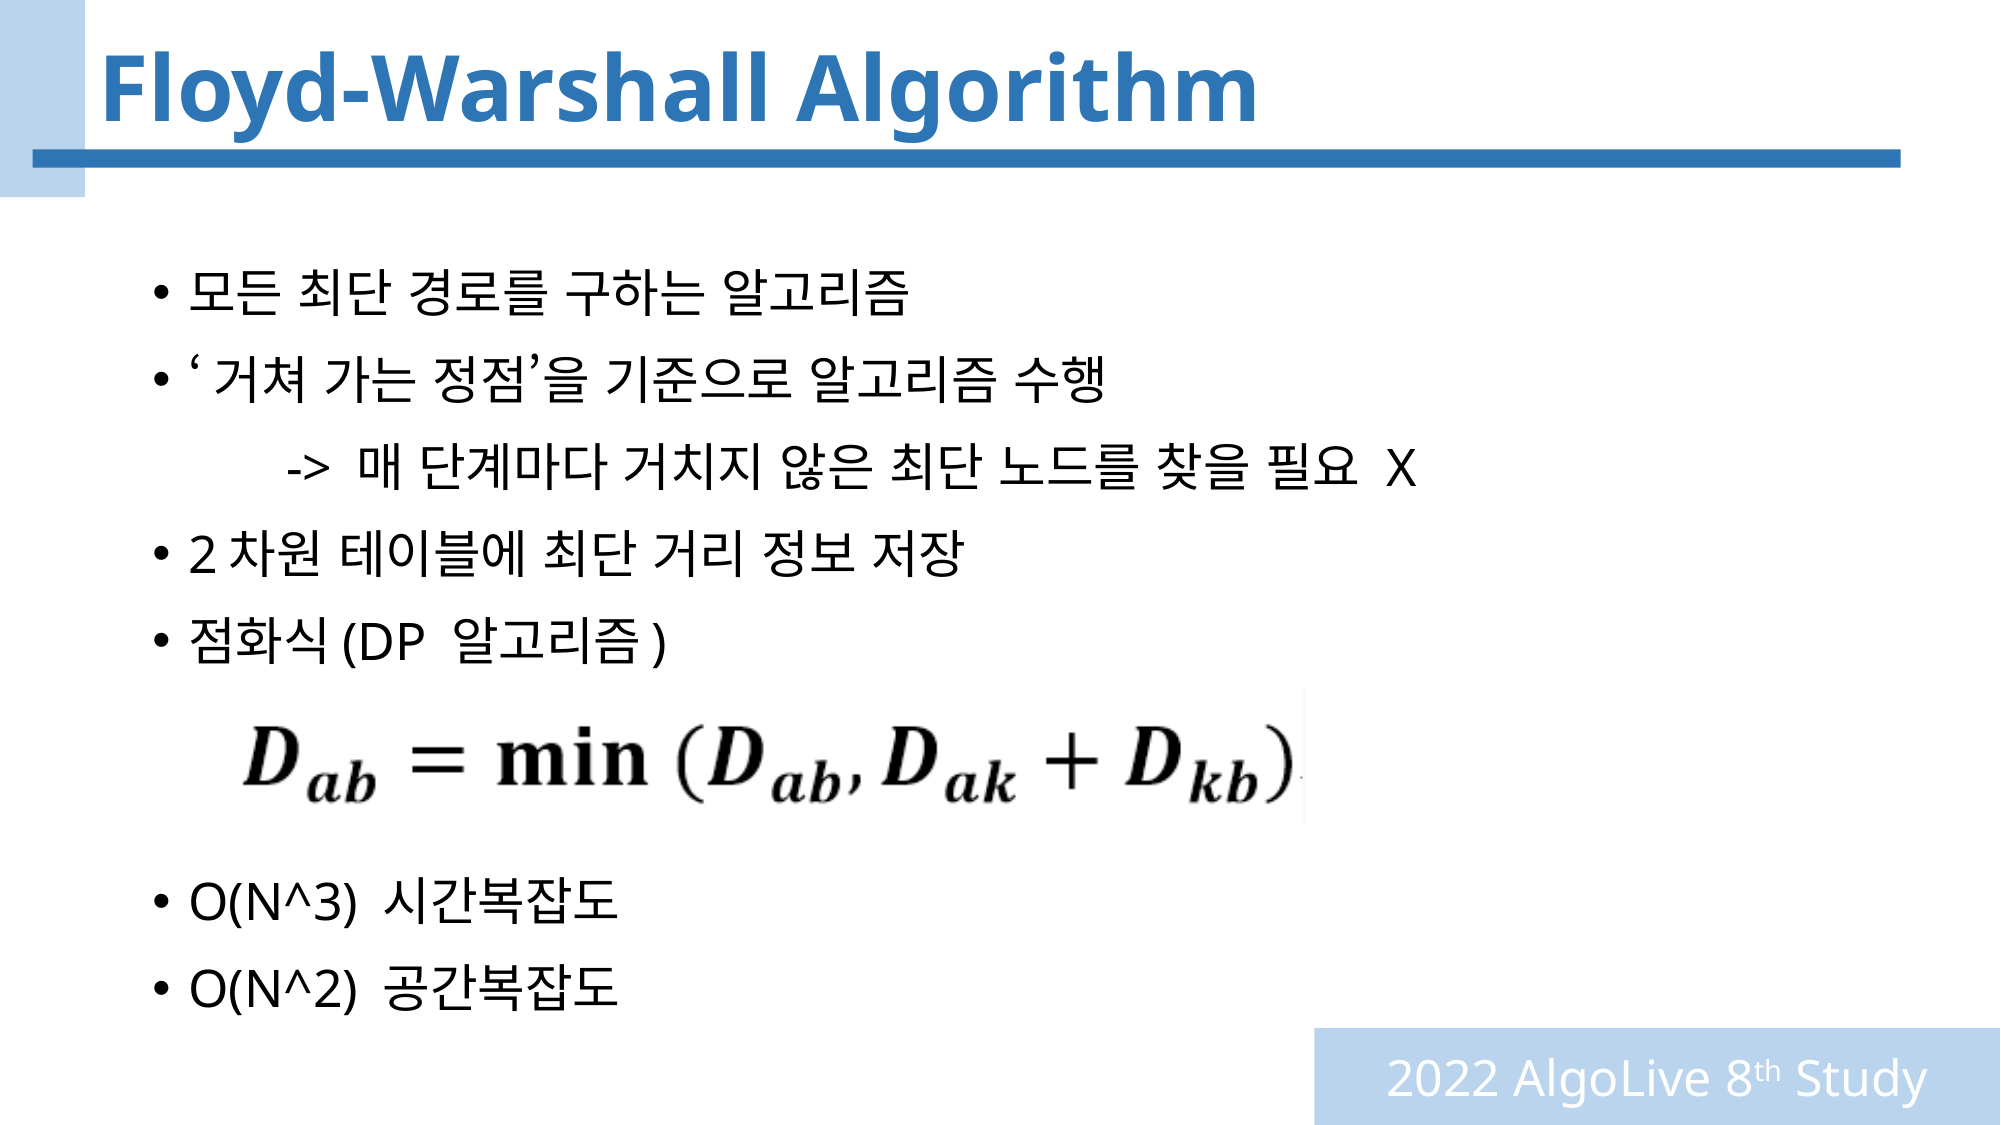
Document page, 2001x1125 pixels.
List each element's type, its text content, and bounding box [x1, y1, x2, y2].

list 모든 최단 경로를 구하는 알고리즘 ‘거쳐 가는 정점’을 기준으로 알고리즘 수행 -> 매 단계마다 거치지 않은 최단 노드를 찾을 필요 X 2차원 테이블에 최단 거리 정보 저장 점화식(DP 알고리즘) O(N^3) 시간복잡도 O(N^2) 공간복잡도 [137, 247, 1863, 1030]
title Floyd-Warshall Algorithm [83, 0, 1809, 200]
picture [223, 689, 1307, 825]
